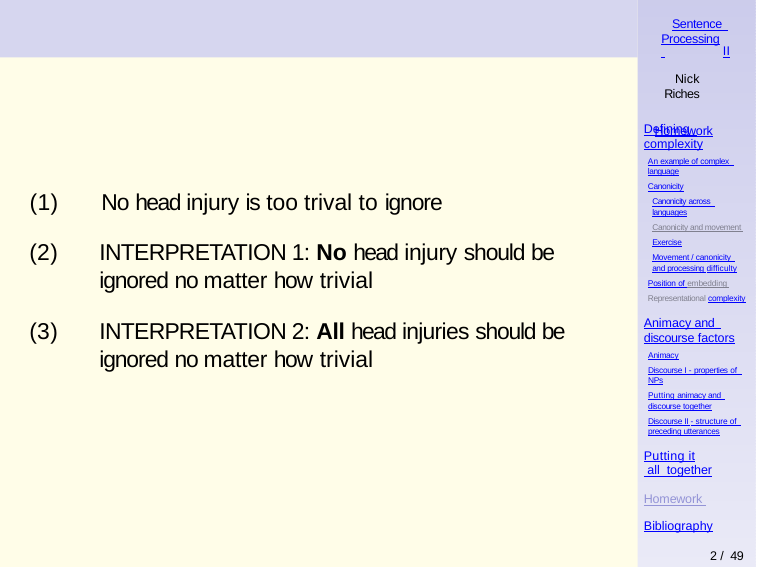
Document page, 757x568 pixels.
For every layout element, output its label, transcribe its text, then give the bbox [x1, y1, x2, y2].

text_box (1) No head injury is too trival to ignore [27, 185, 451, 216]
text_box Defining complexity An example of complex language Canonicity Canonicity across languages Canonicity and movement Exercise Movement / canonicity and processing difficulty Position of embedding Representational complexity [641, 118, 753, 304]
text_box Putting it all together Homework Bibliography 2 / 49 [641, 445, 745, 563]
text_box Sentence Processing II Nick Riches Homework [641, 13, 735, 118]
text_box (3) INTERPRETATION 2: All head injuries should be ignored no matter how trivial [27, 315, 581, 373]
text_box (2) INTERPRETATION 1: No head injury should be ignored no matter how trivial [27, 236, 569, 294]
text_box Animacy and discourse factors Animacy Discourse I - properties of NPs Putting animacy and discourse together Discourse II - structure of preceding utterances [641, 312, 746, 437]
text_box [0, 0, 638, 58]
picture [637, 0, 756, 567]
